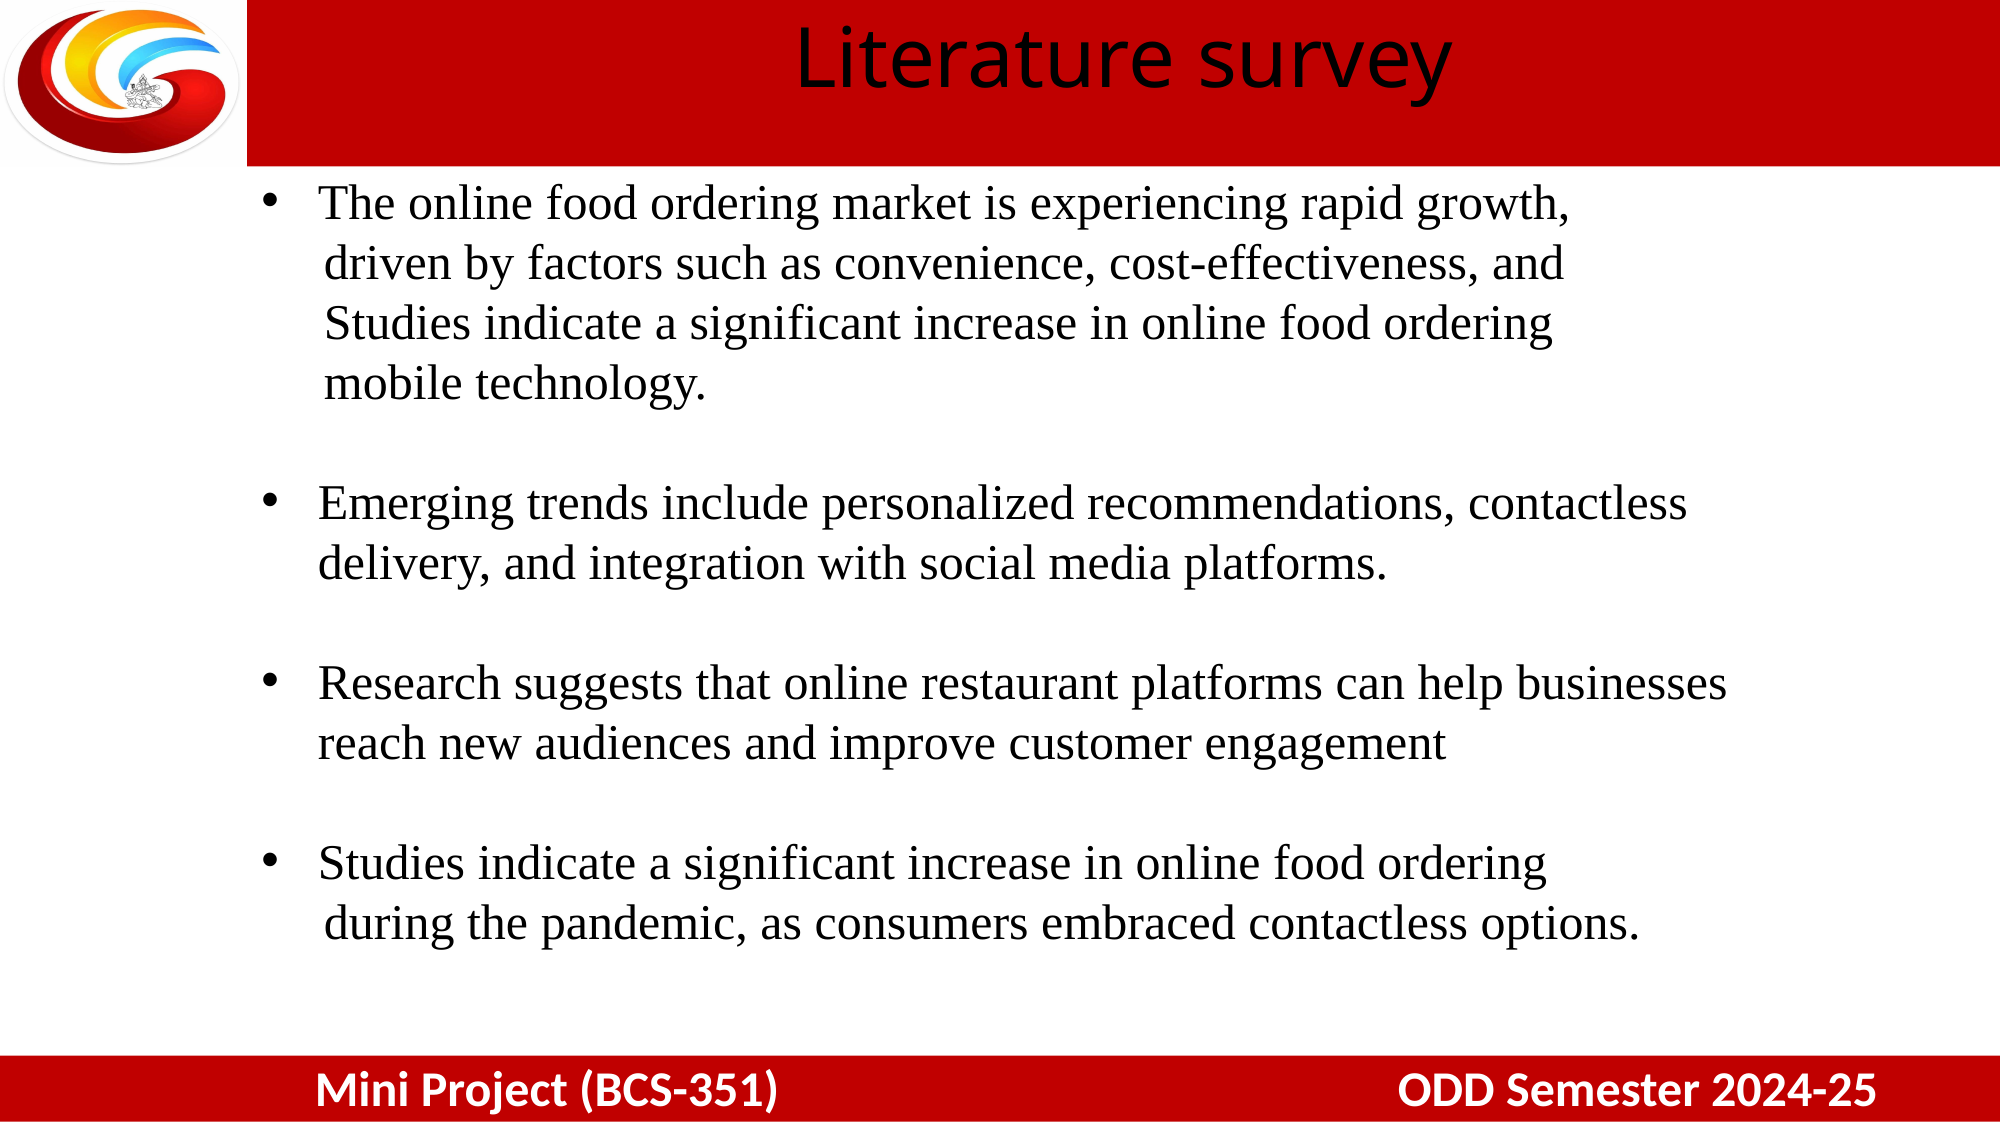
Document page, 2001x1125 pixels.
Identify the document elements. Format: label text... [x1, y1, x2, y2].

picture [0, 0, 247, 167]
text_box Literature survey [247, 0, 2000, 167]
text_box The online food ordering market is experiencing rapid growth, driven by factors such as convenience, cost-effectiveness, and Studies indicate a significant increase in online food ordering mobile technology. Emerging trends include personalized recommendations, contactless delivery, and integration with social media platforms. Research suggests that online restaurant platforms can help businesses reach new audiences and improve customer engagement Studies indicate a significant increase in online food ordering during the pandemic, as consumers embraced contactless options. [246, 161, 1820, 1125]
text_box Mini Project (BCS-351) ODD Semester 2024-25 [1820, 1055, 2000, 1122]
text_box Mini Project (BCS-351) ODD Semester 2024-25 [0, 1055, 246, 1122]
